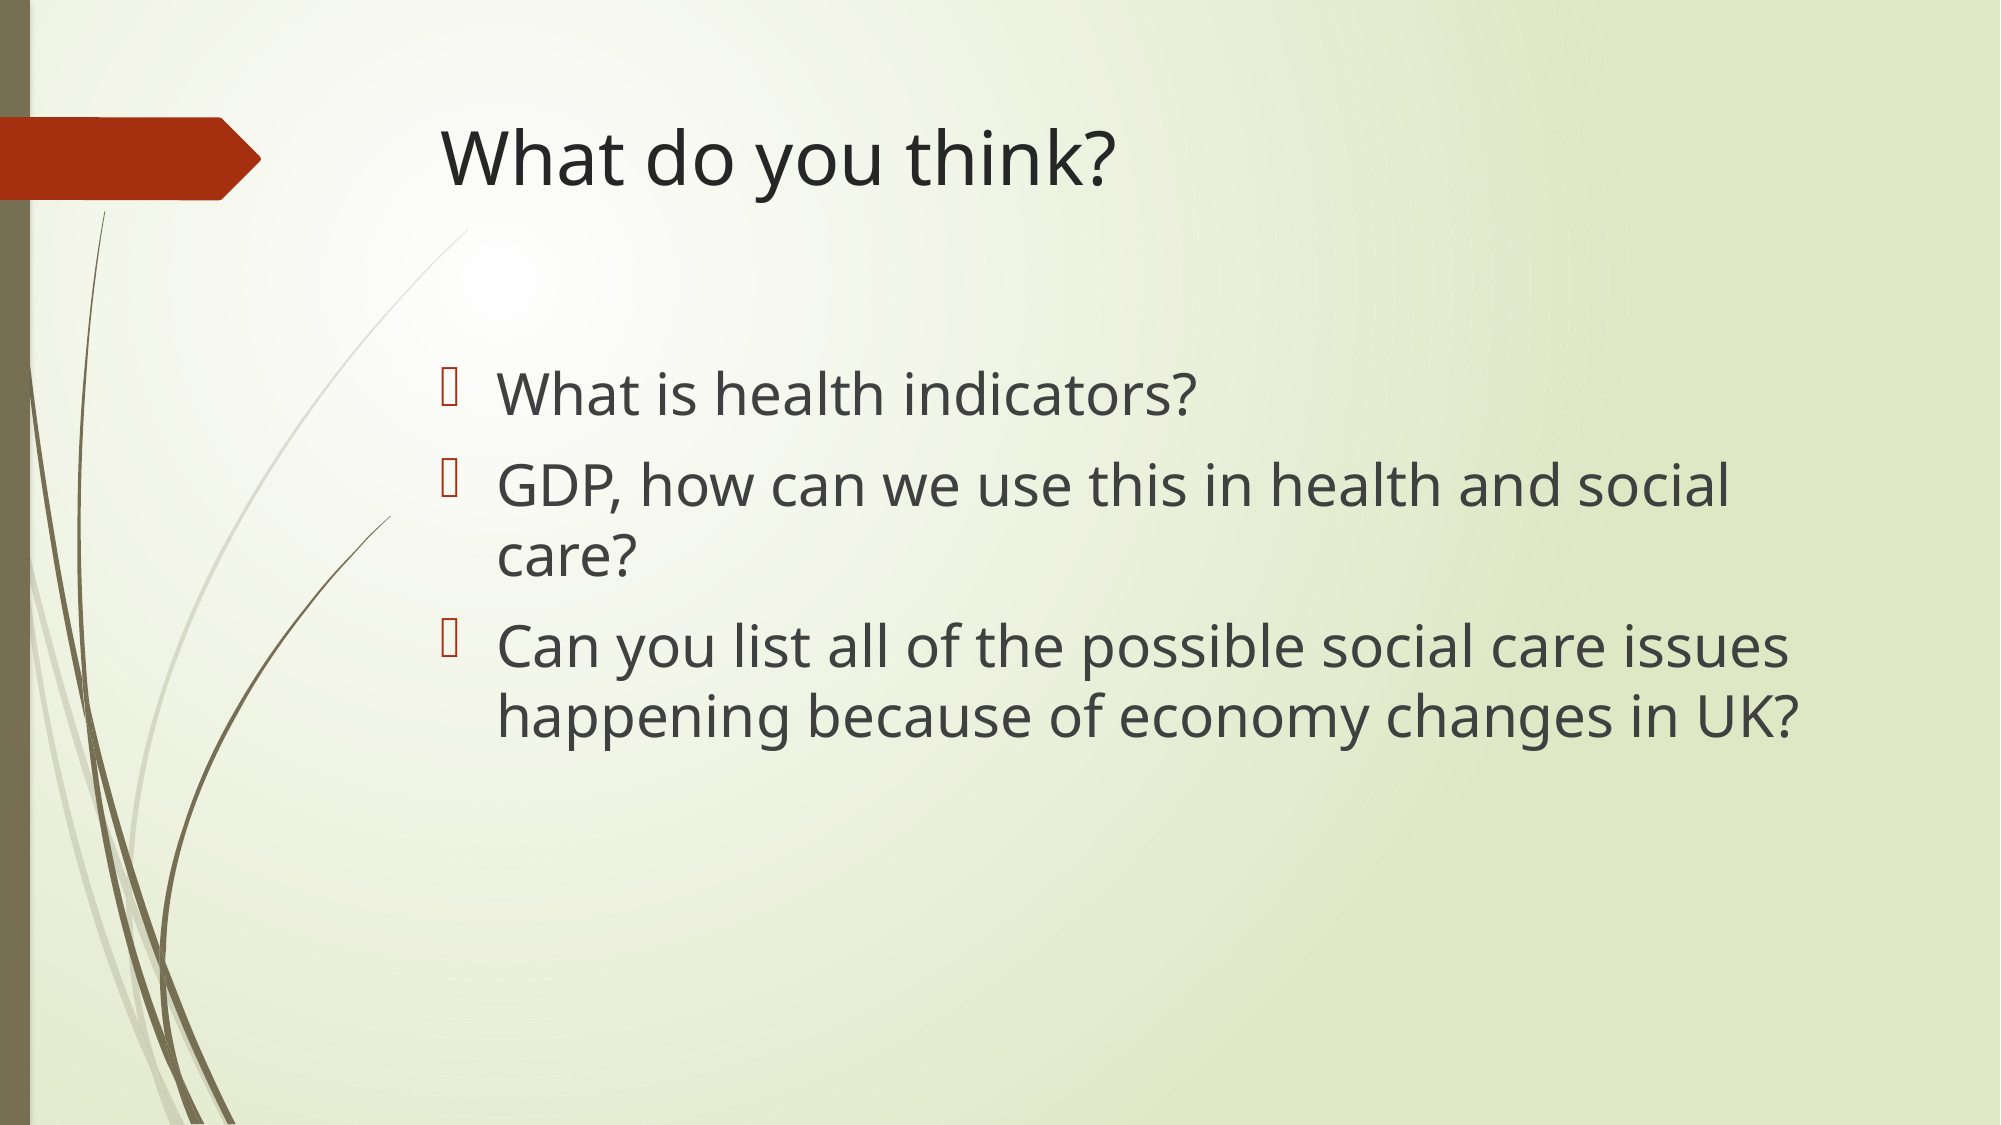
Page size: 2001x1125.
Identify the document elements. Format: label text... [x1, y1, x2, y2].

title What do you think? [425, 102, 1888, 313]
list What is health indicators? GDP, how can we use this in health and social care? Can you list all of the possible social care issues happening because of economy changes in UK? [424, 350, 1888, 970]
